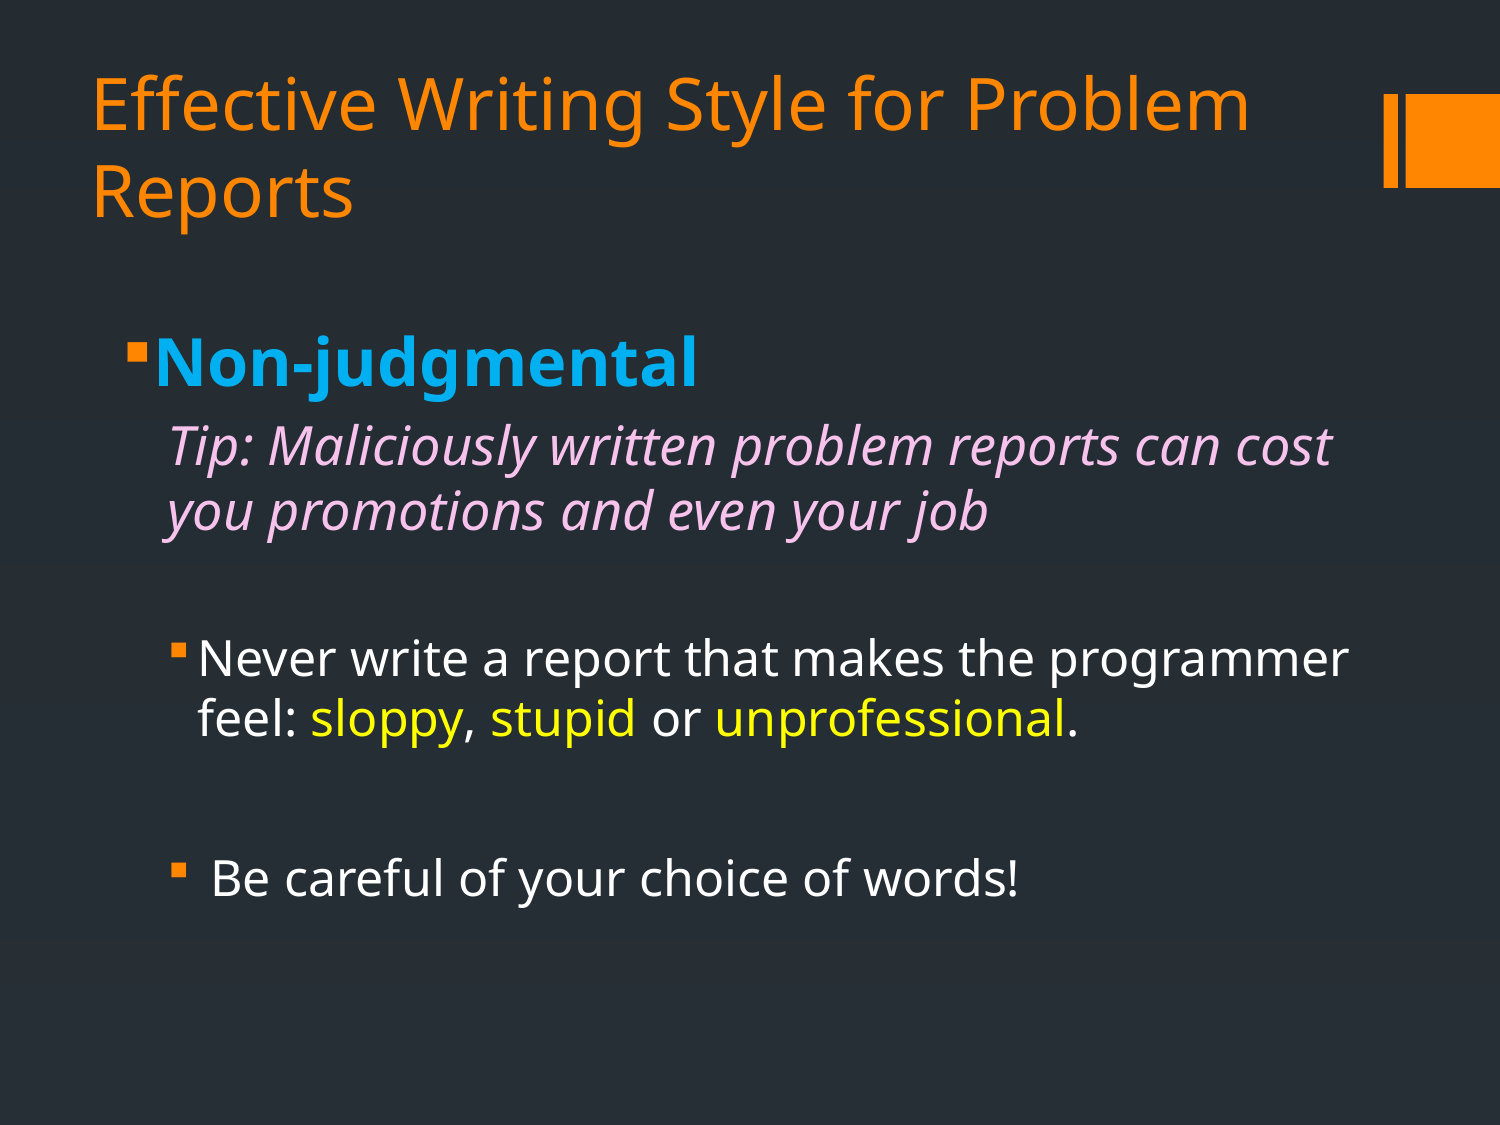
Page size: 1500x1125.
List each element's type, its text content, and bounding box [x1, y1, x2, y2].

title Effective Writing Style for Problem Reports [75, 50, 1275, 240]
list Non-judgmental Tip: Maliciously written problem reports can cost you promotions and even your job Never write a report that makes the programmer feel: sloppy, stupid or unprofessional. Be careful of your choice of words! [99, 312, 1413, 1050]
